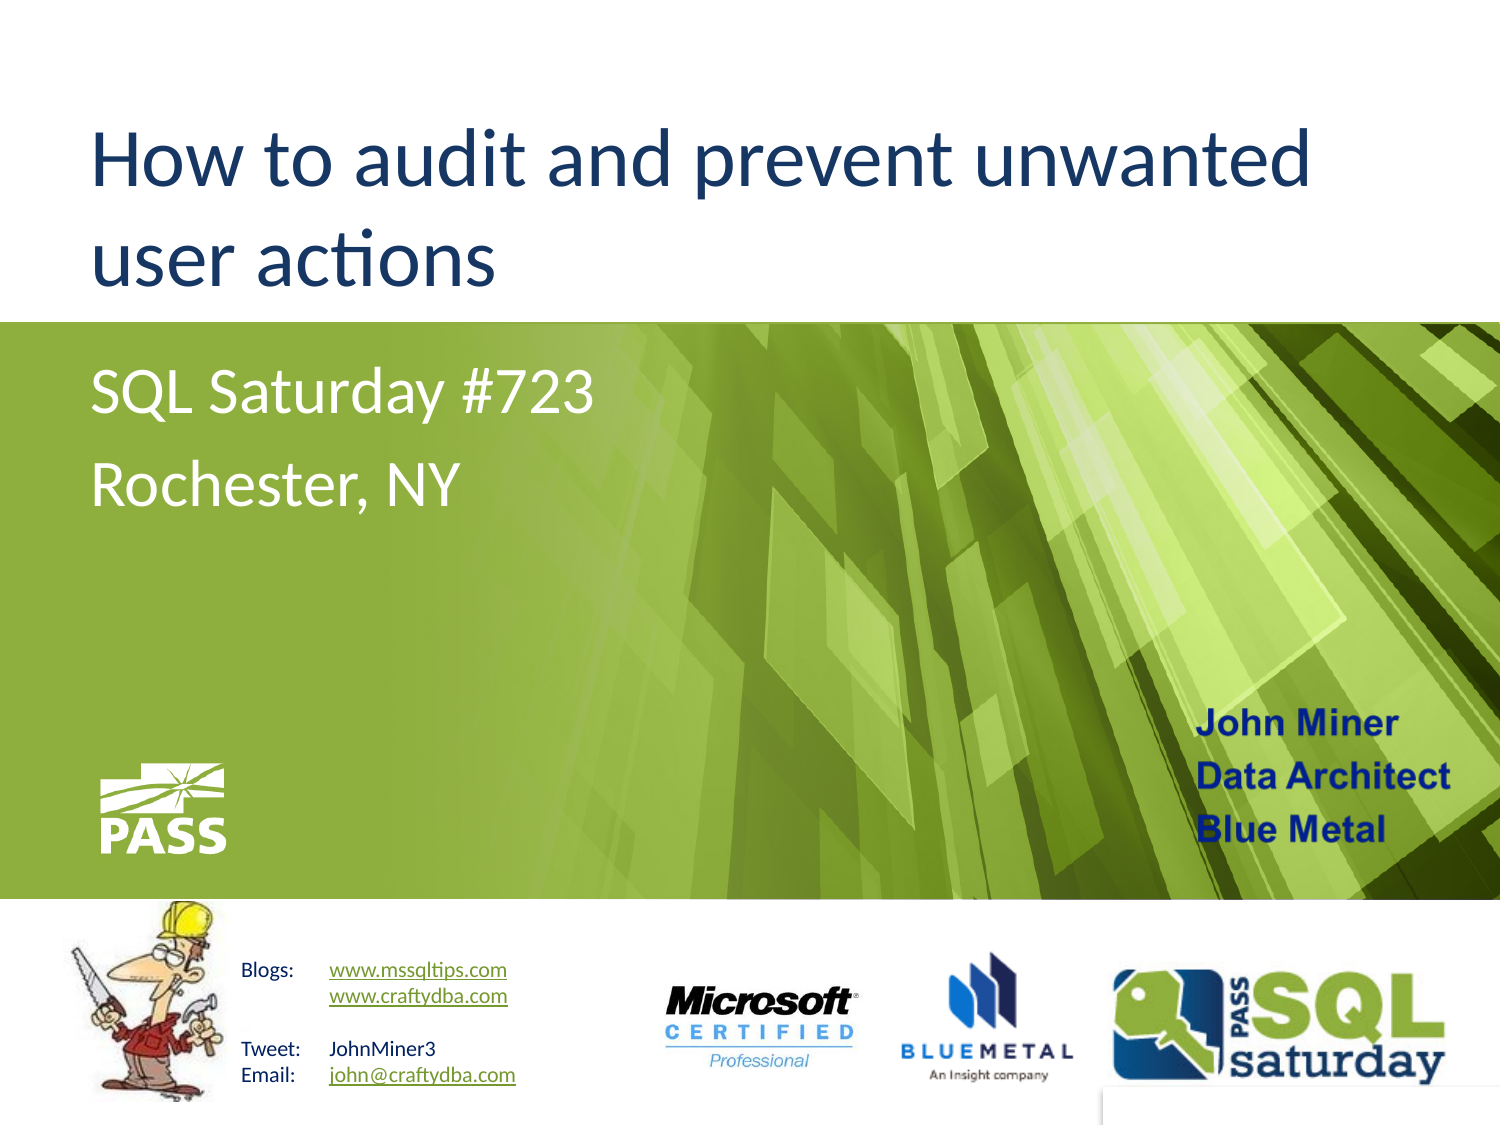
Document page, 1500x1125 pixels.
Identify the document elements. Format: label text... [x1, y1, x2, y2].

subtitle SQL Saturday #723 Rochester, NY [75, 339, 1376, 749]
title How to audit and prevent unwanted user actions [75, 67, 1421, 340]
text_box Blogs: www.mssqltips.com www.craftydba.com Tweet: JohnMiner3 Email: john@craftydba.com [256, 946, 705, 1095]
picture [0, 17, 1500, 1125]
